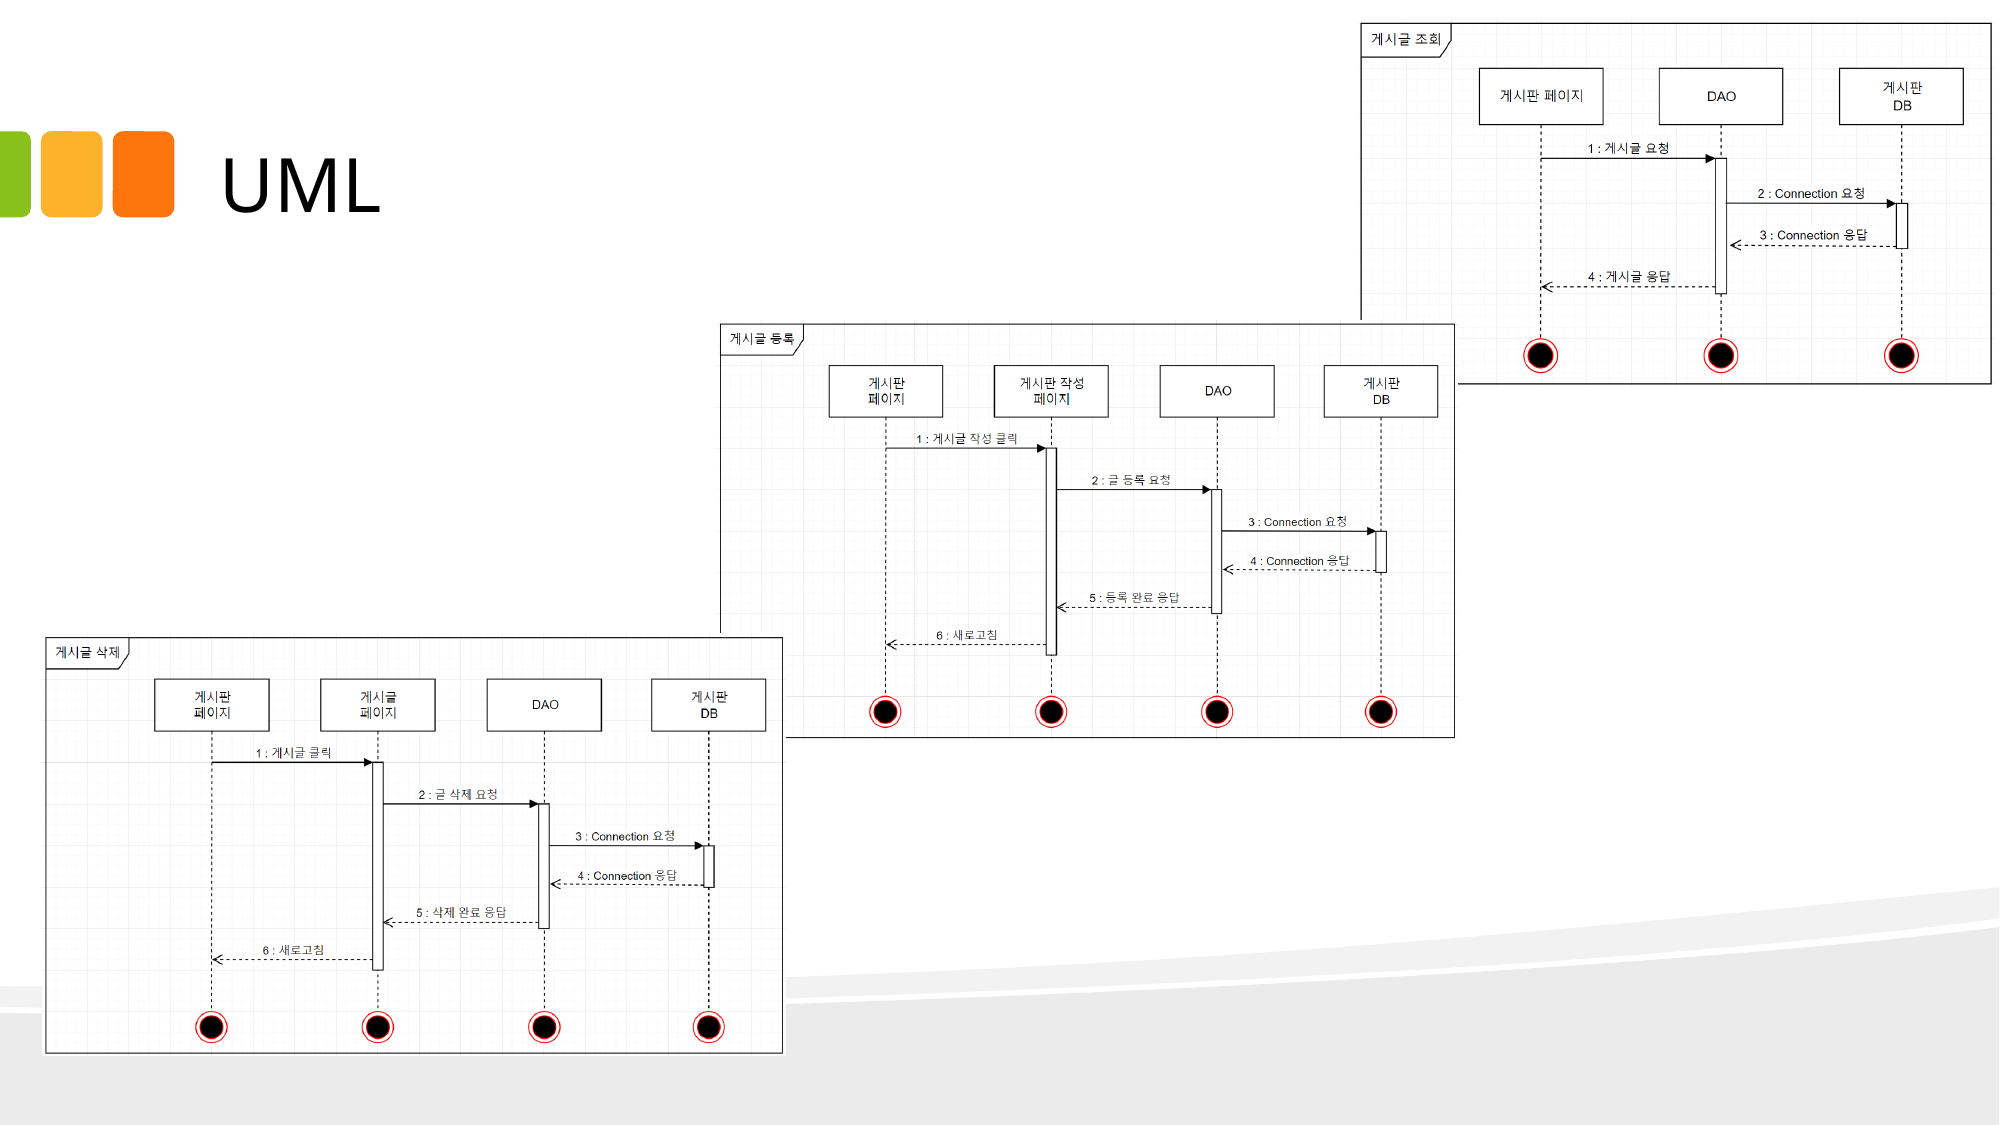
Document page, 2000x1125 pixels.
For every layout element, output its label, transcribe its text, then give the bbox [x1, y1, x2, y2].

picture [42, 18, 1995, 1056]
title UML [199, 24, 1358, 238]
